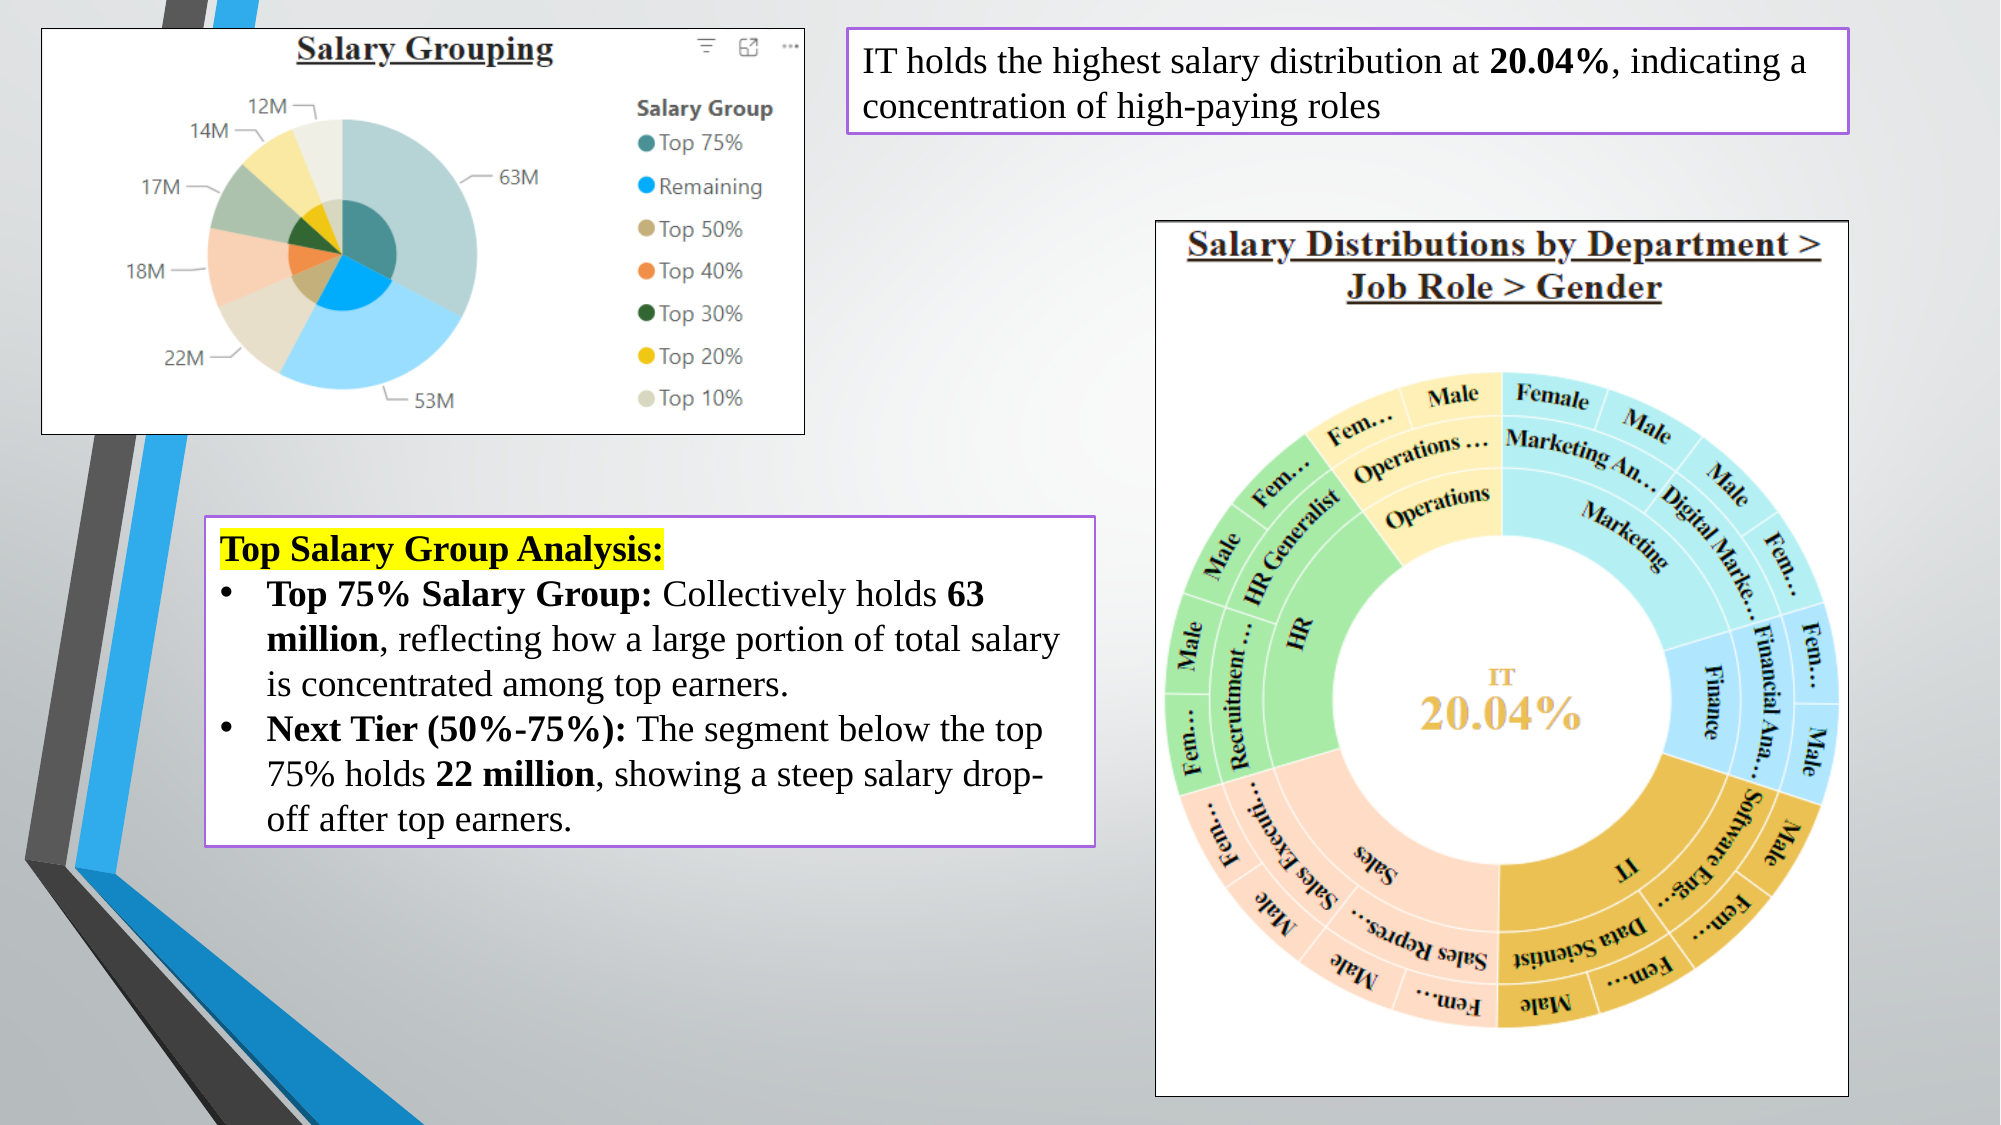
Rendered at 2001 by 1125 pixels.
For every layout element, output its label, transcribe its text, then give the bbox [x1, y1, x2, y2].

text_box IT holds the highest salary distribution at 20.04%, indicating a concentration of high-paying roles [846, 27, 1850, 135]
picture [1154, 220, 1849, 1097]
text_box Top Salary Group Analysis: Top 75% Salary Group: Collectively holds 63 million, reflecting how a large portion of total salary is concentrated among top earners. Next Tier (50%-75%): The segment below the top 75% holds 22 million, showing a steep salary drop-off after top earners. [204, 515, 1096, 848]
picture [41, 28, 806, 435]
